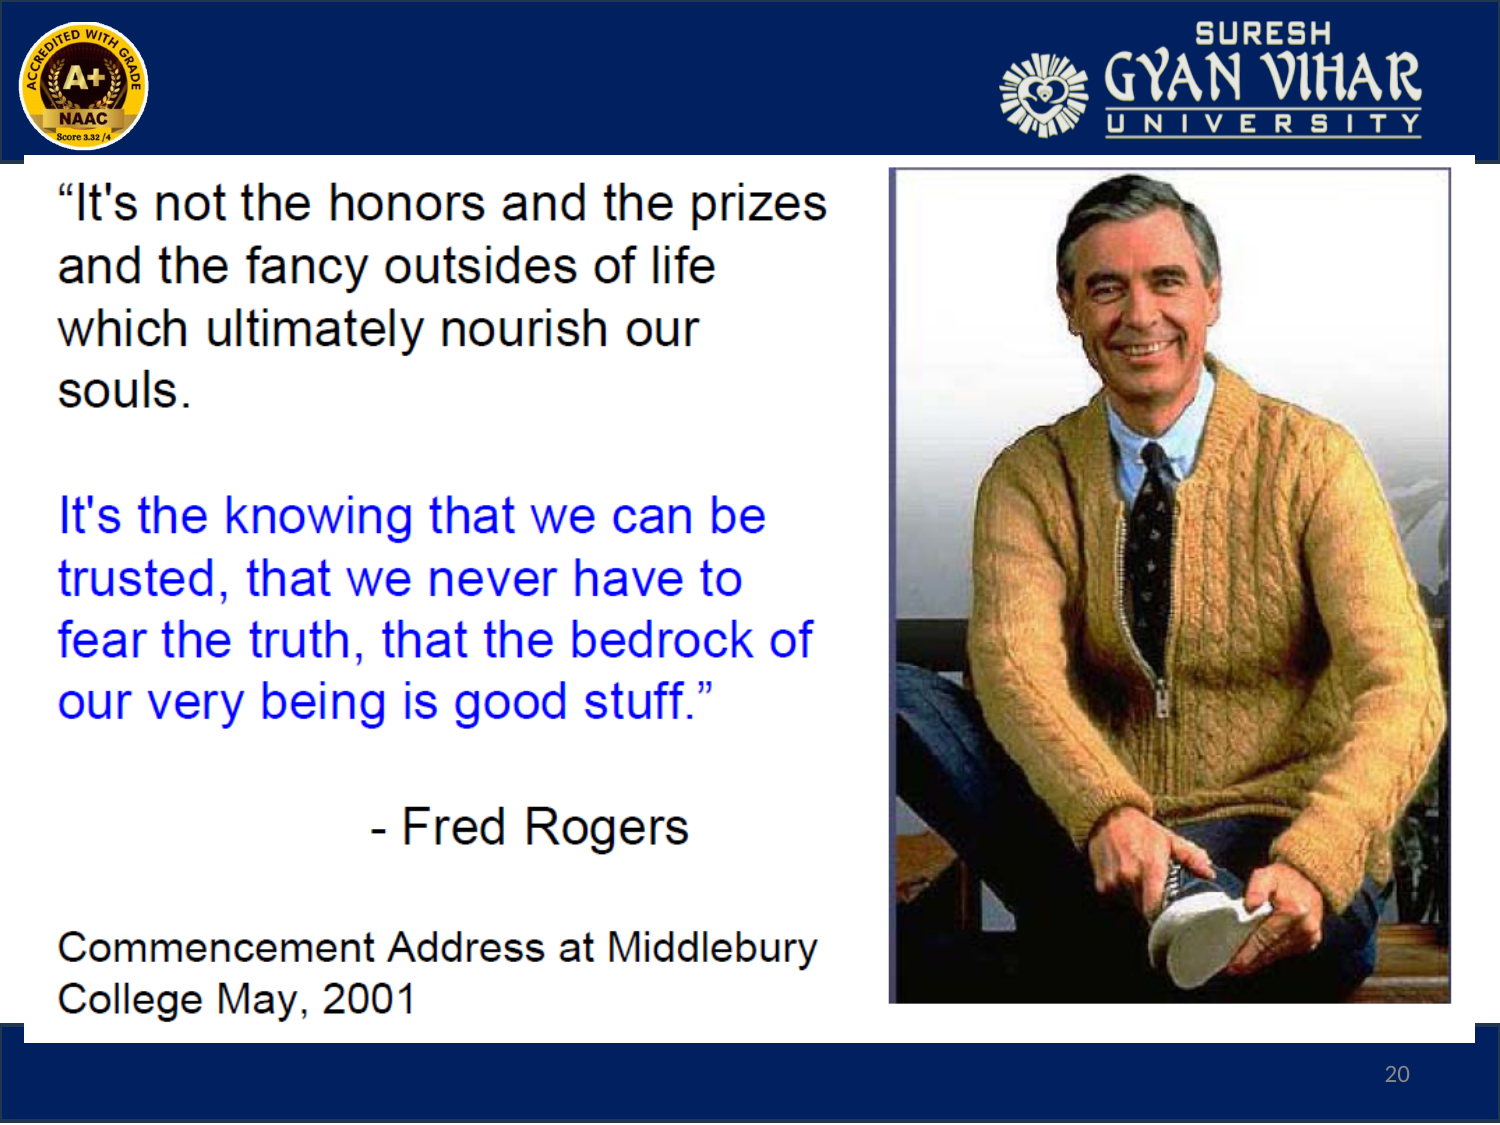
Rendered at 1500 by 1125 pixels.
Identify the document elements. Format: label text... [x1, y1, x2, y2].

slide_number 20 [1074, 1054, 1425, 1103]
picture [999, 21, 1425, 144]
picture [4, 22, 159, 151]
picture [24, 155, 1476, 1043]
